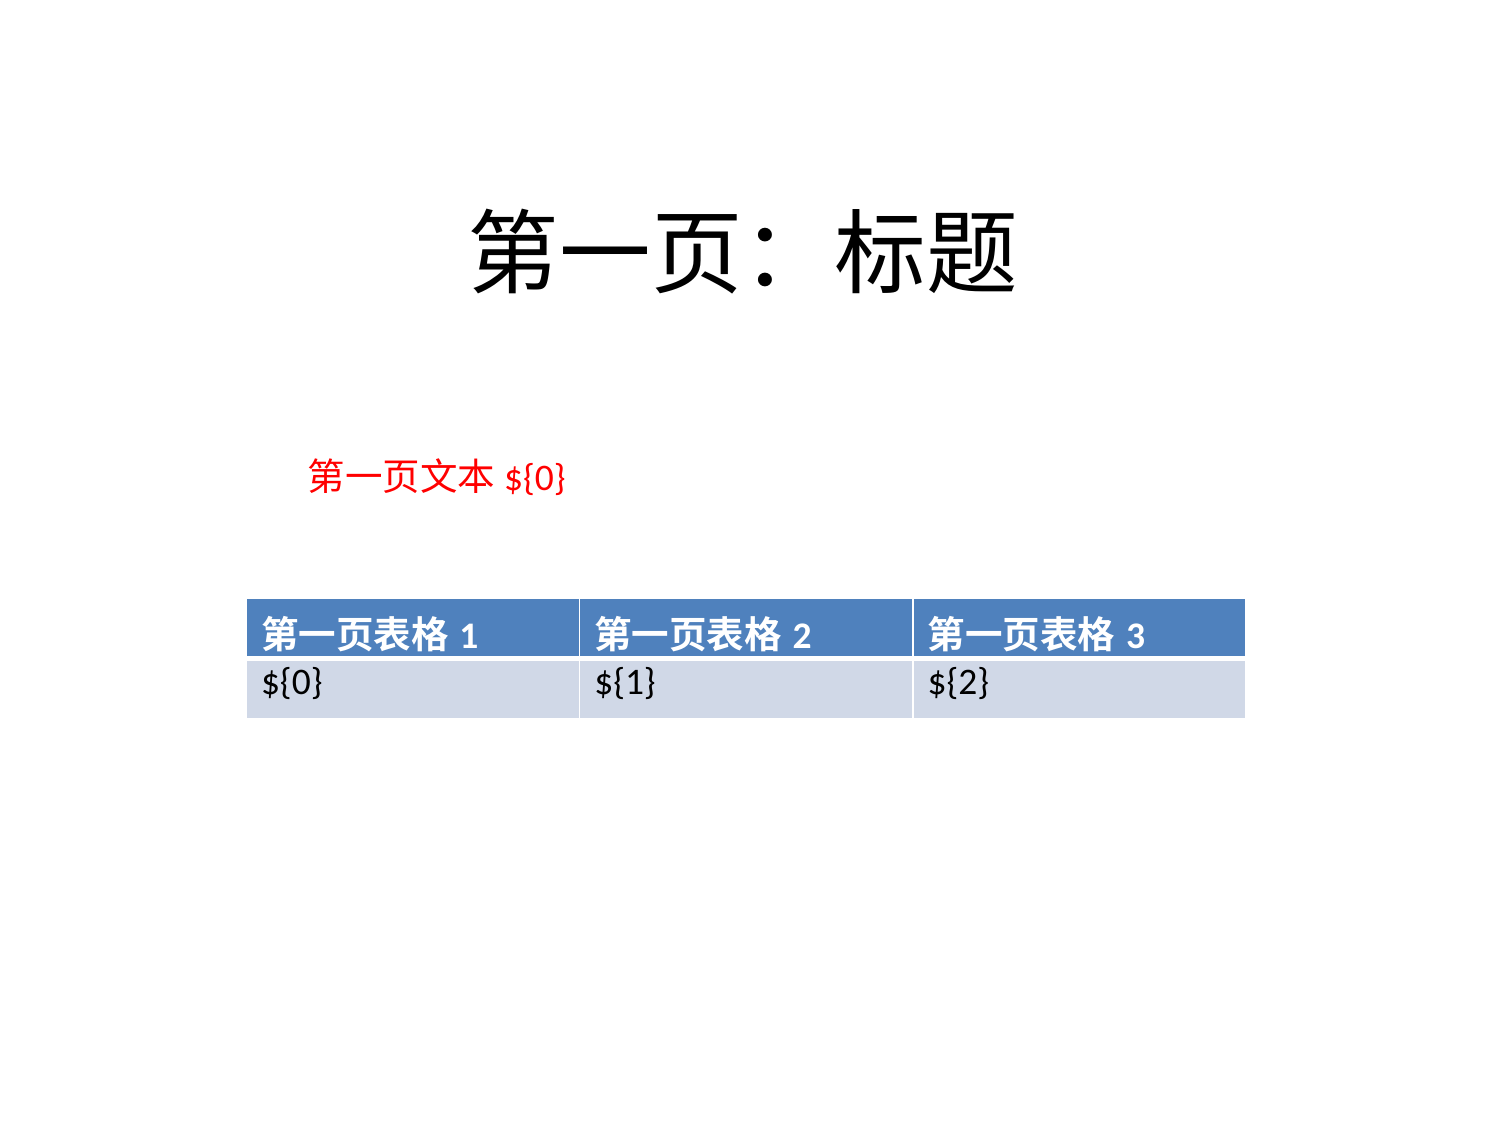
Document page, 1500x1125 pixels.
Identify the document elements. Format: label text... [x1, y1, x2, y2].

text_box 第一页文本${0} [292, 445, 985, 505]
table_cell ${2} [914, 661, 1245, 718]
table_header 第一页表格1 [247, 599, 579, 656]
table_cell ${1} [580, 661, 912, 718]
title 第一页：标题 [105, 128, 1381, 370]
table_header 第一页表格3 [914, 599, 1245, 656]
table_cell ${0} [247, 661, 579, 718]
table_header 第一页表格2 [580, 599, 912, 656]
